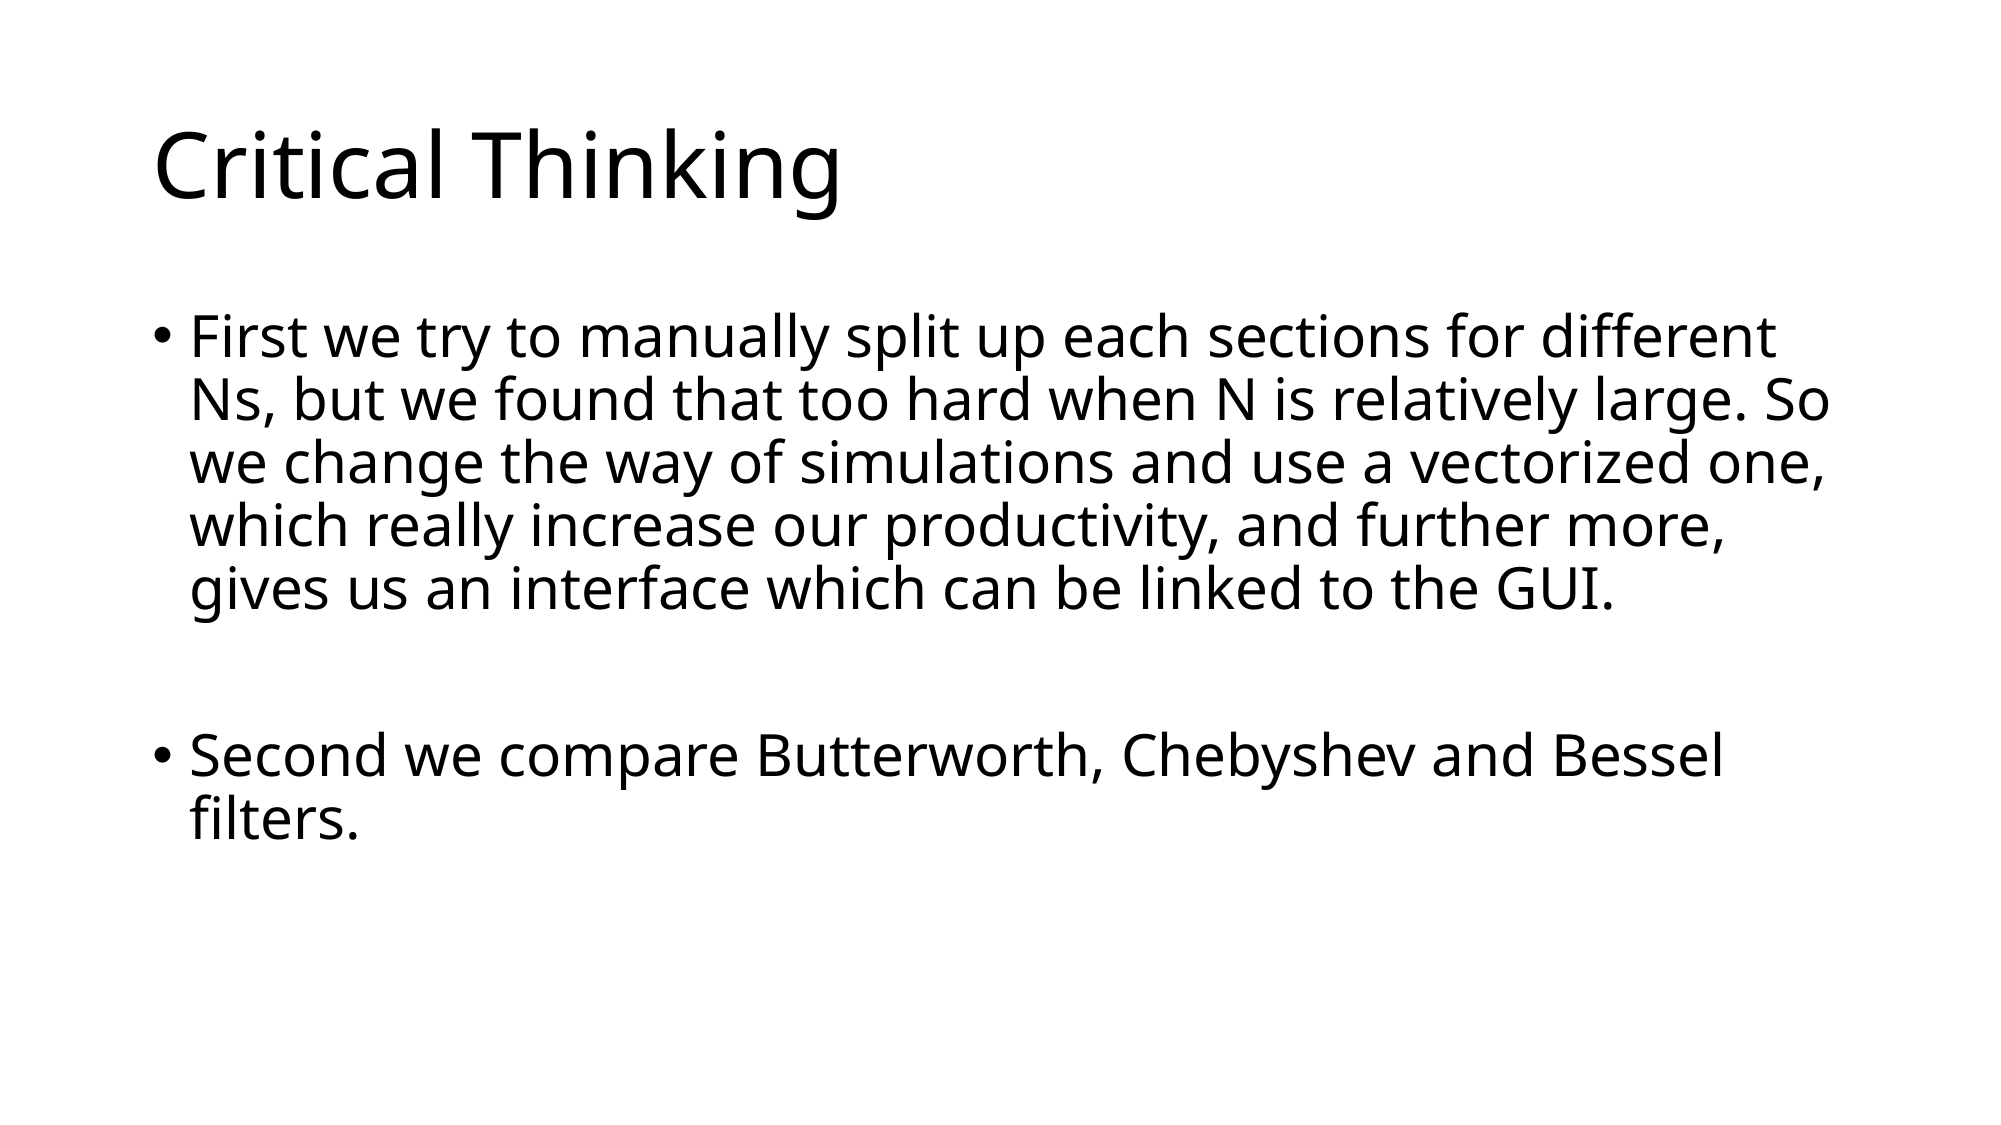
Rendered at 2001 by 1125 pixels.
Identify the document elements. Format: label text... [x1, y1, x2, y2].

title Critical Thinking [137, 59, 1863, 278]
list First we try to manually split up each sections for different Ns, but we found that too hard when N is relatively large. So we change the way of simulations and use a vectorized one, which really increase our productivity, and further more, gives us an interface which can be linked to the GUI. Second we compare Butterworth, Chebyshev and Bessel filters. [137, 299, 1863, 1014]
